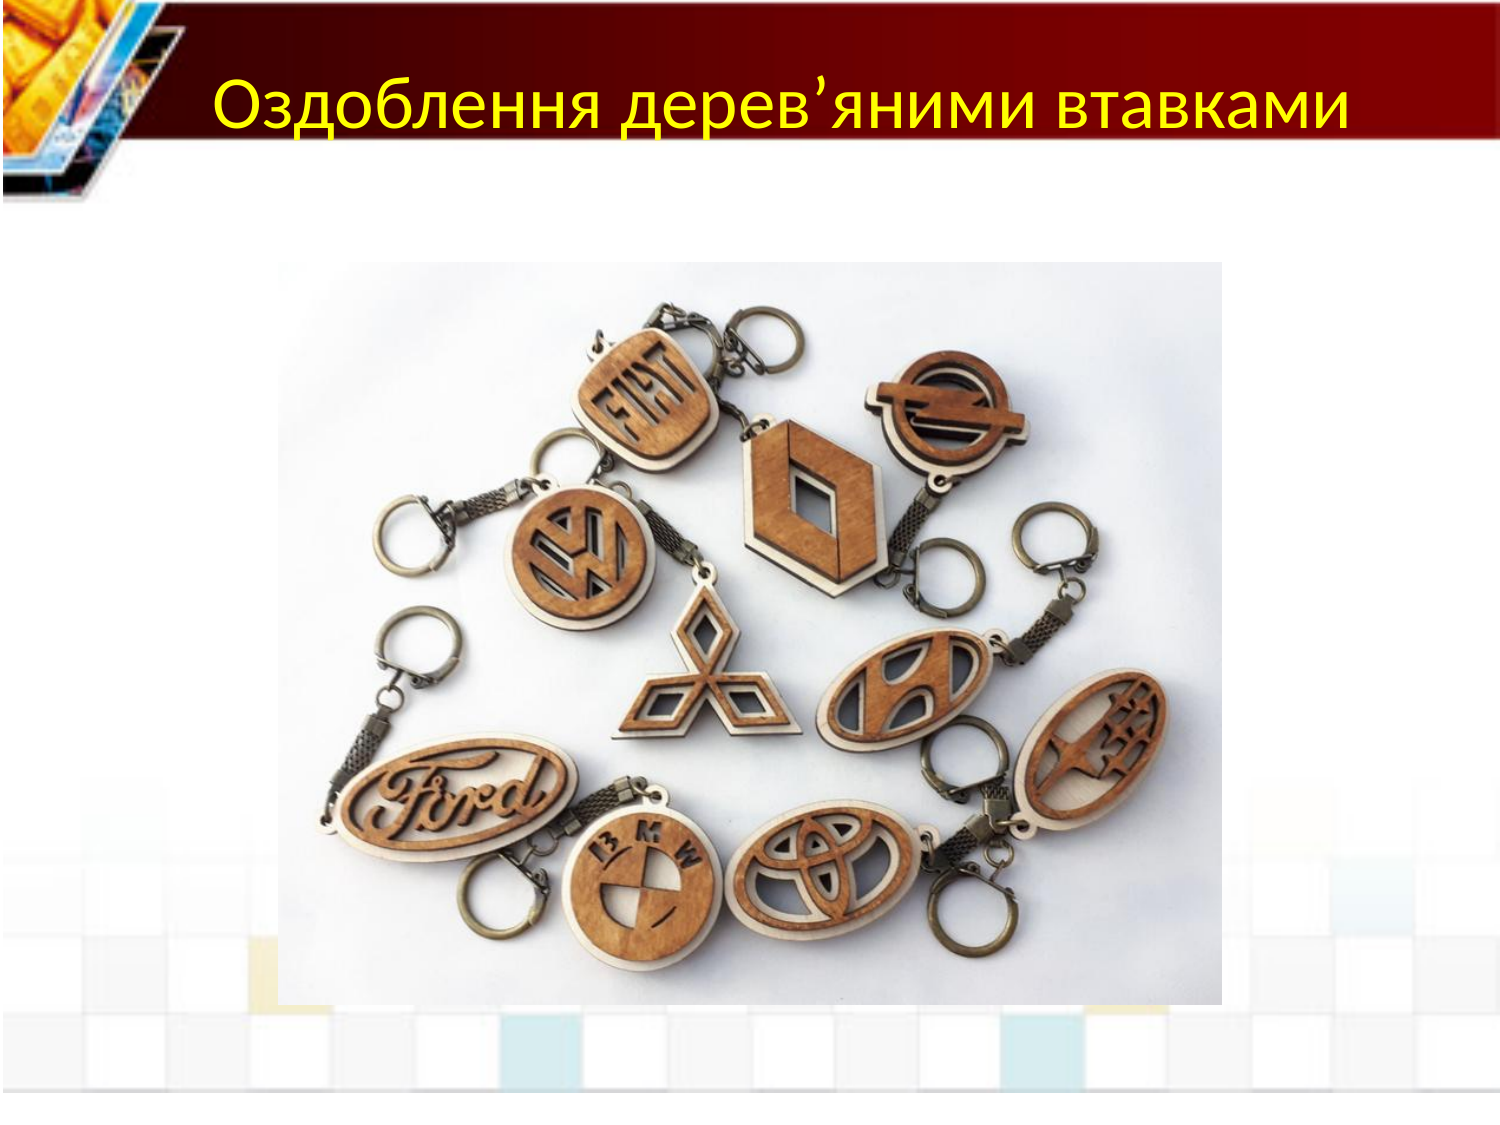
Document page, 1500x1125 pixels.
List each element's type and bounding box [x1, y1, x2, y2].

picture [2, 0, 1500, 1093]
list [278, 262, 1222, 1006]
